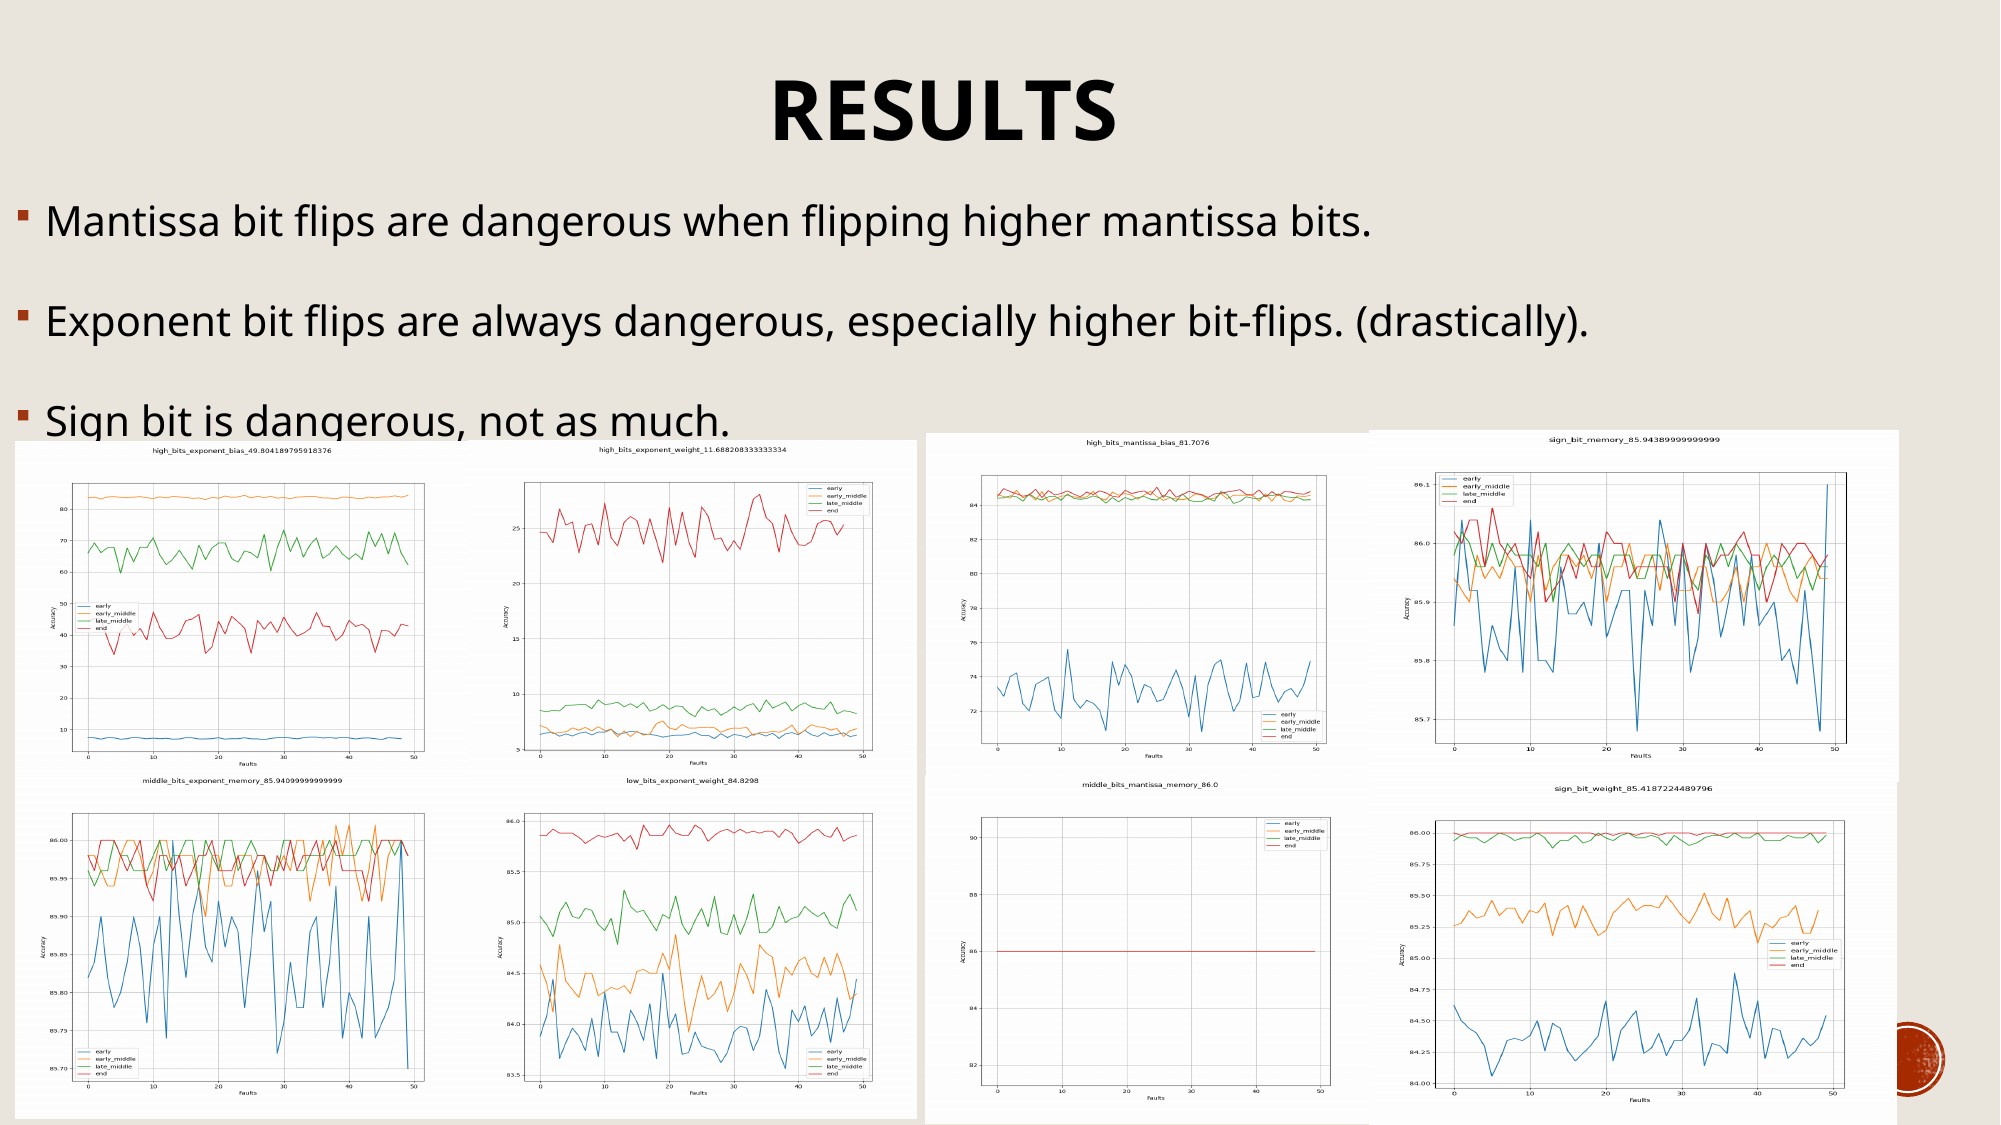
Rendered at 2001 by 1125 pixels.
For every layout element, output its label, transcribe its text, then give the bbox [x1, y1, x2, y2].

title Results [112, 22, 1775, 162]
picture [15, 440, 917, 1119]
picture [925, 430, 1899, 1125]
list Mantissa bit flips are dangerous when flipping higher mantissa bits. Exponent bit flips are always dangerous, especially higher bit-flips. (drastically). Sign bit is dangerous, not as much. [0, 162, 2000, 1125]
